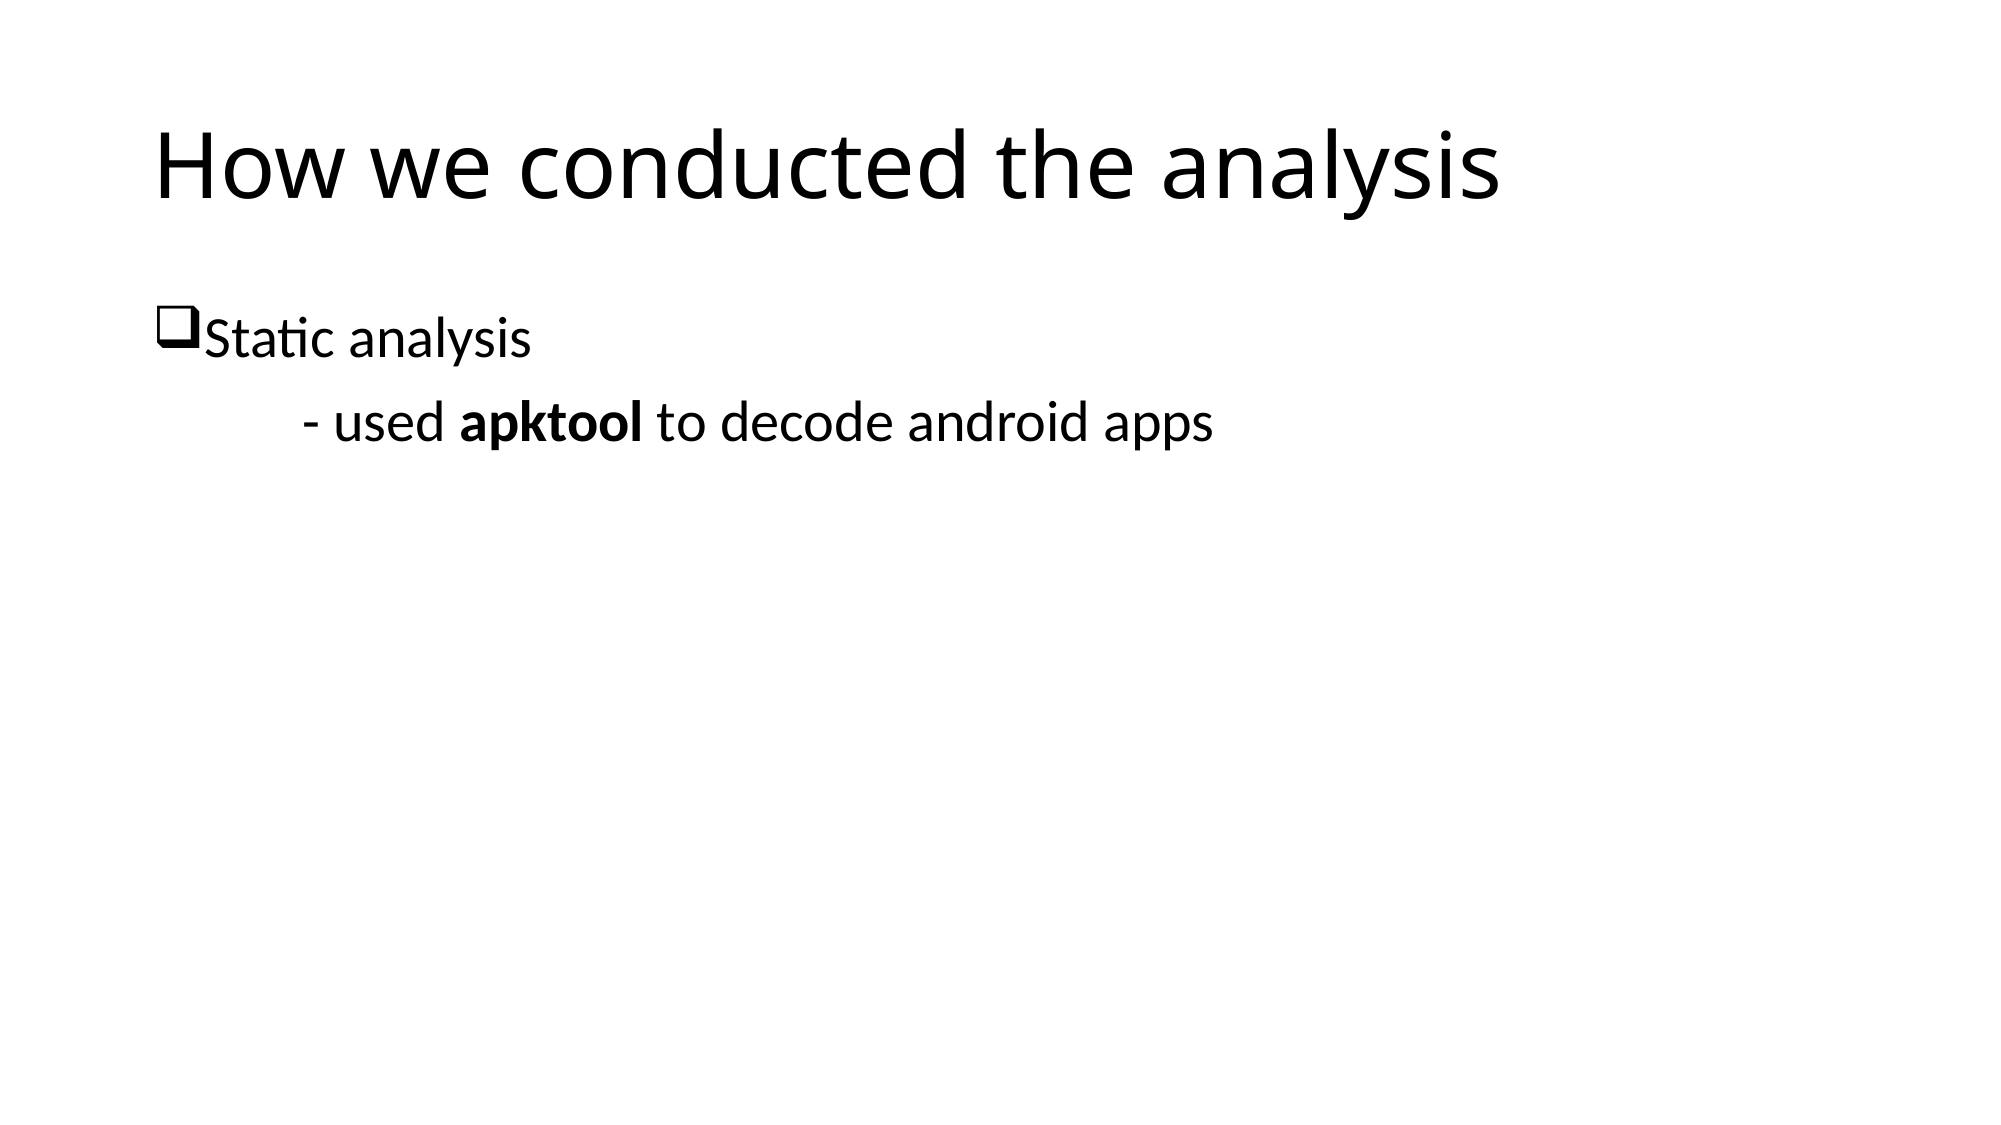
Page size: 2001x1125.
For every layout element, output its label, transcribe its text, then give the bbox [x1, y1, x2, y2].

title How we conducted the analysis [137, 59, 1863, 278]
list Static analysis - used apktool to decode android apps [137, 299, 1863, 1014]
